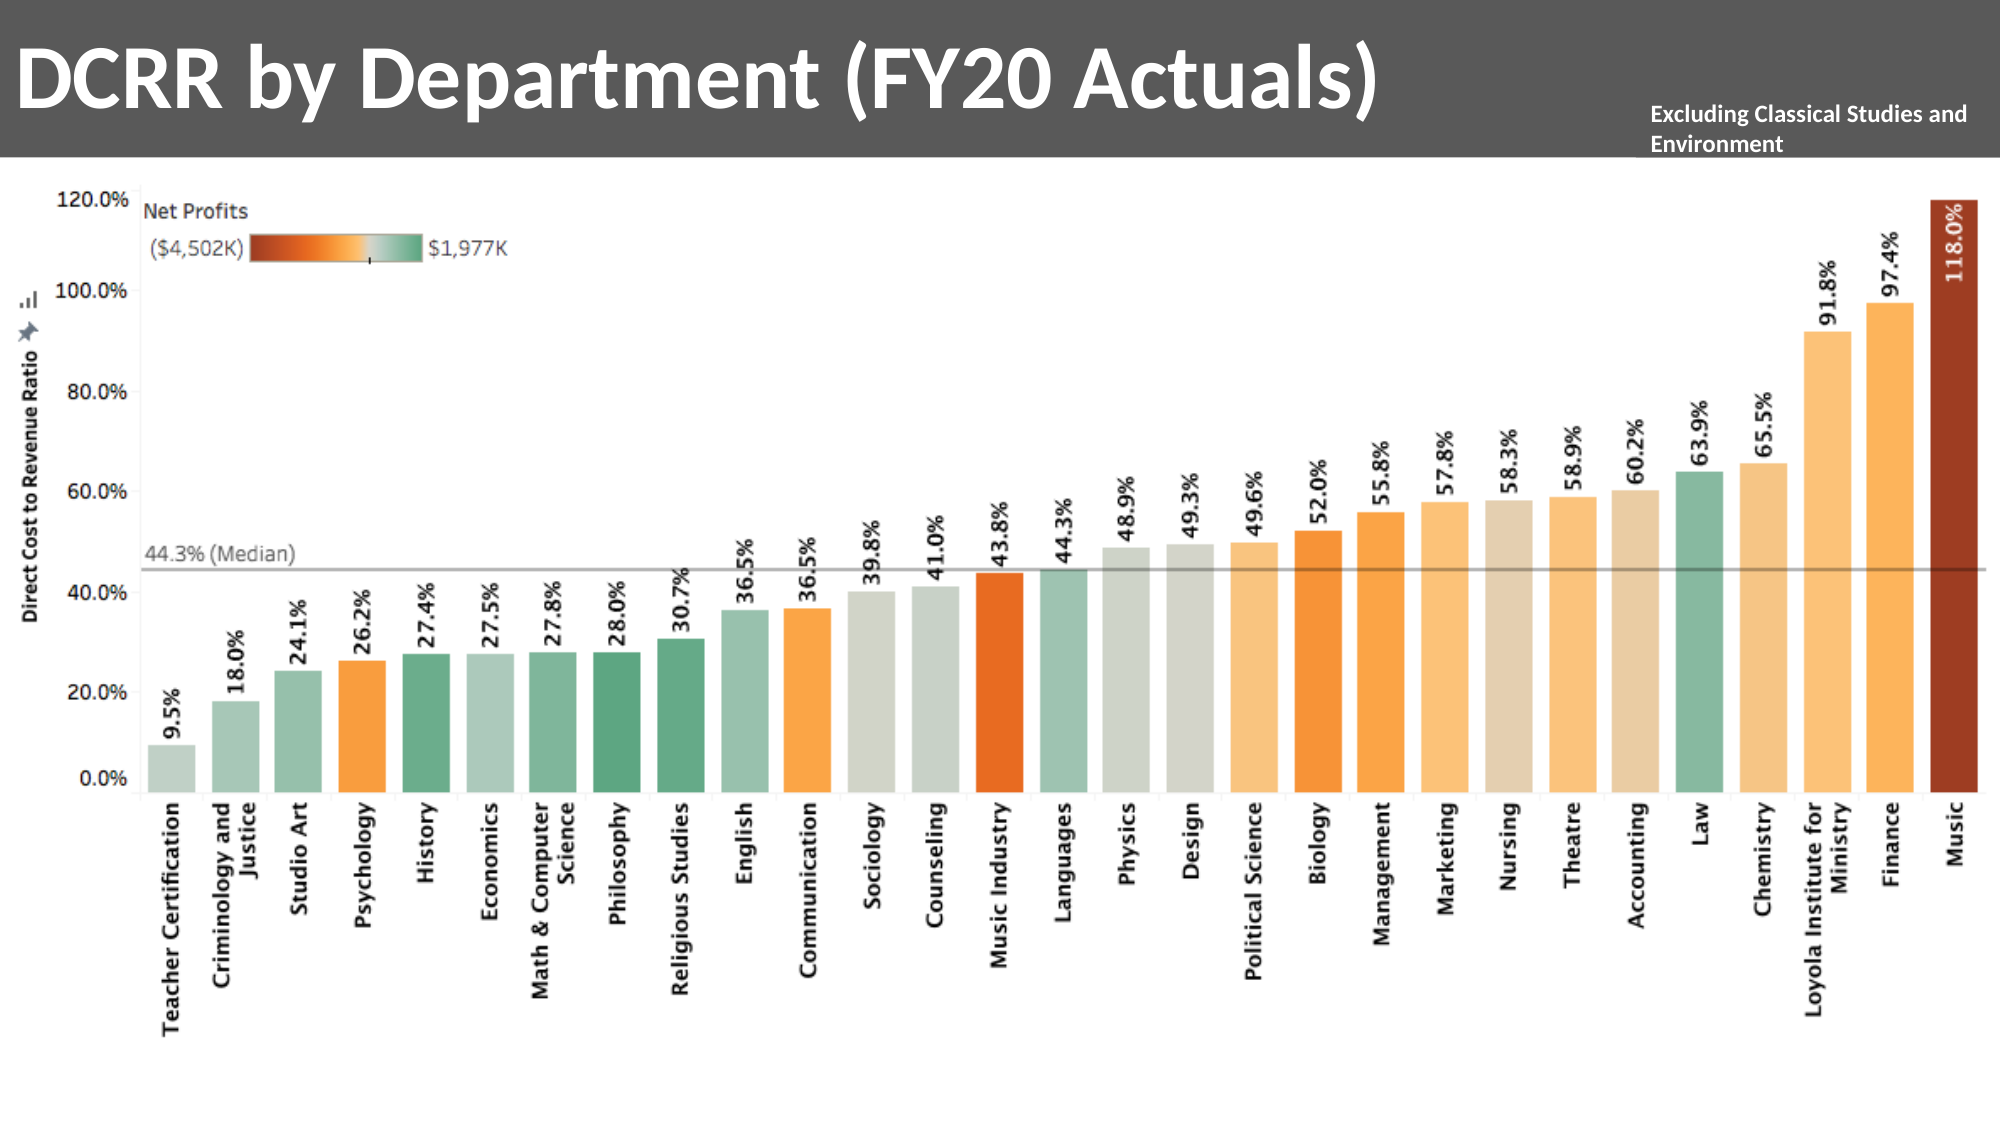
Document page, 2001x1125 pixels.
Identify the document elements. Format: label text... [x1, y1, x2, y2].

text_box Excluding Classical Studies and Environment [1635, 97, 2000, 158]
title DCRR by Department (FY20 Actuals) [0, 0, 2000, 158]
picture [0, 175, 2000, 1061]
